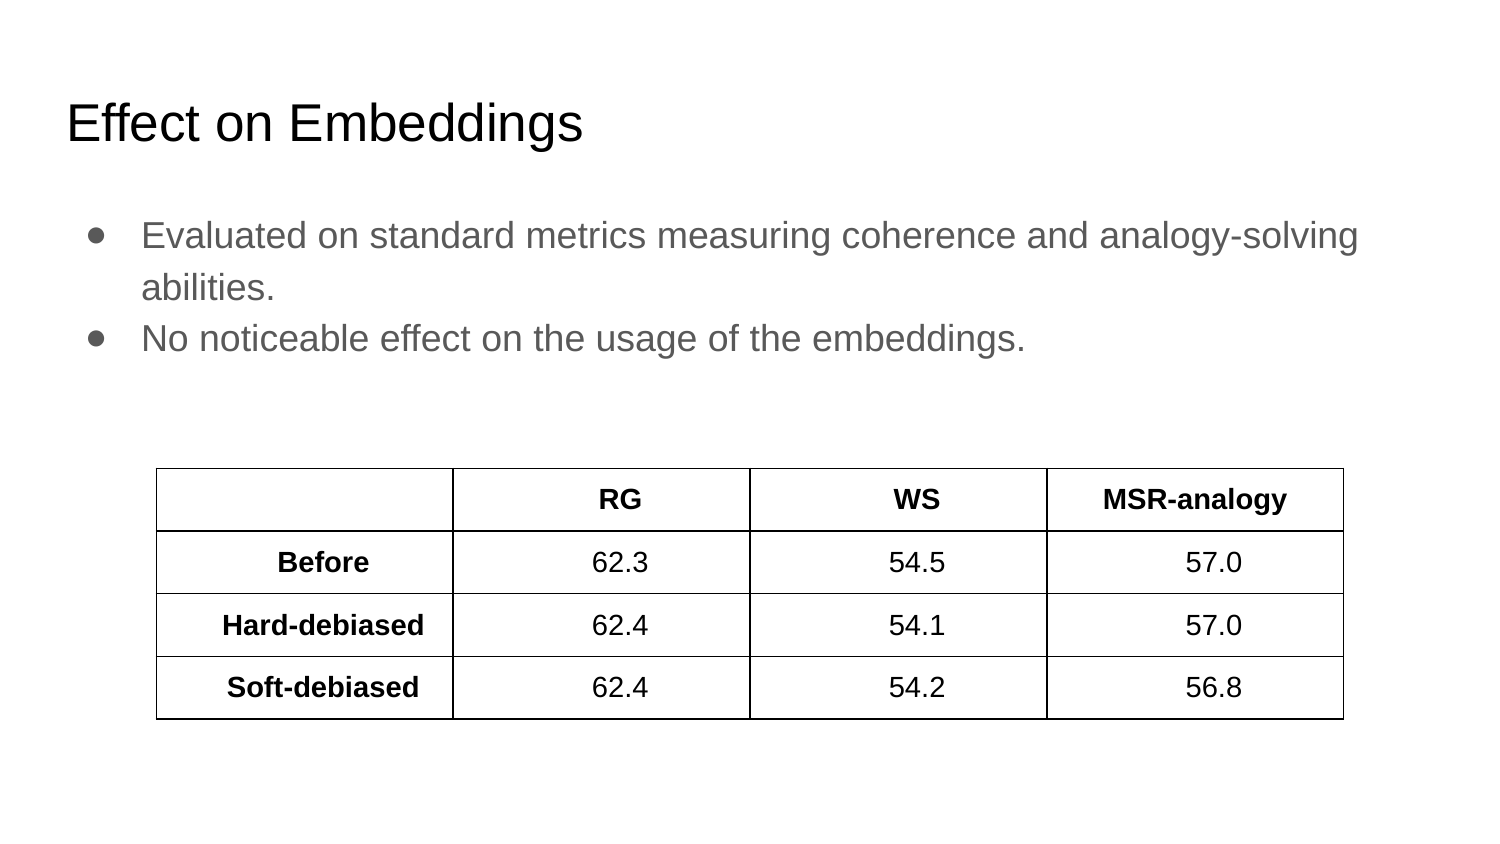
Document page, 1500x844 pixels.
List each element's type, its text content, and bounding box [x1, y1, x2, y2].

table_cell 62.3 [454, 532, 749, 593]
table_header [157, 469, 452, 530]
table_cell 57.0 [1048, 532, 1343, 593]
table_cell Hard-debiased [157, 594, 452, 656]
table_cell 54.1 [751, 594, 1046, 656]
table_header WS [751, 469, 1046, 530]
table_cell 62.4 [454, 594, 749, 656]
table_cell 62.4 [454, 657, 749, 718]
table_cell Before [157, 532, 452, 593]
table_header RG [454, 469, 749, 530]
table_cell 54.2 [751, 657, 1046, 718]
table_cell Soft-debiased [157, 657, 452, 718]
table_cell 57.0 [1048, 594, 1343, 656]
table_cell 54.5 [751, 532, 1046, 593]
table_header MSR-analogy [1048, 469, 1343, 530]
title Effect on Embeddings [51, 72, 1449, 167]
list Evaluated on standard metrics measuring coherence and analogy-solving abilities. No noticeable effect on the usage of the embeddings. [51, 189, 1449, 750]
table_cell 56.8 [1048, 657, 1343, 718]
